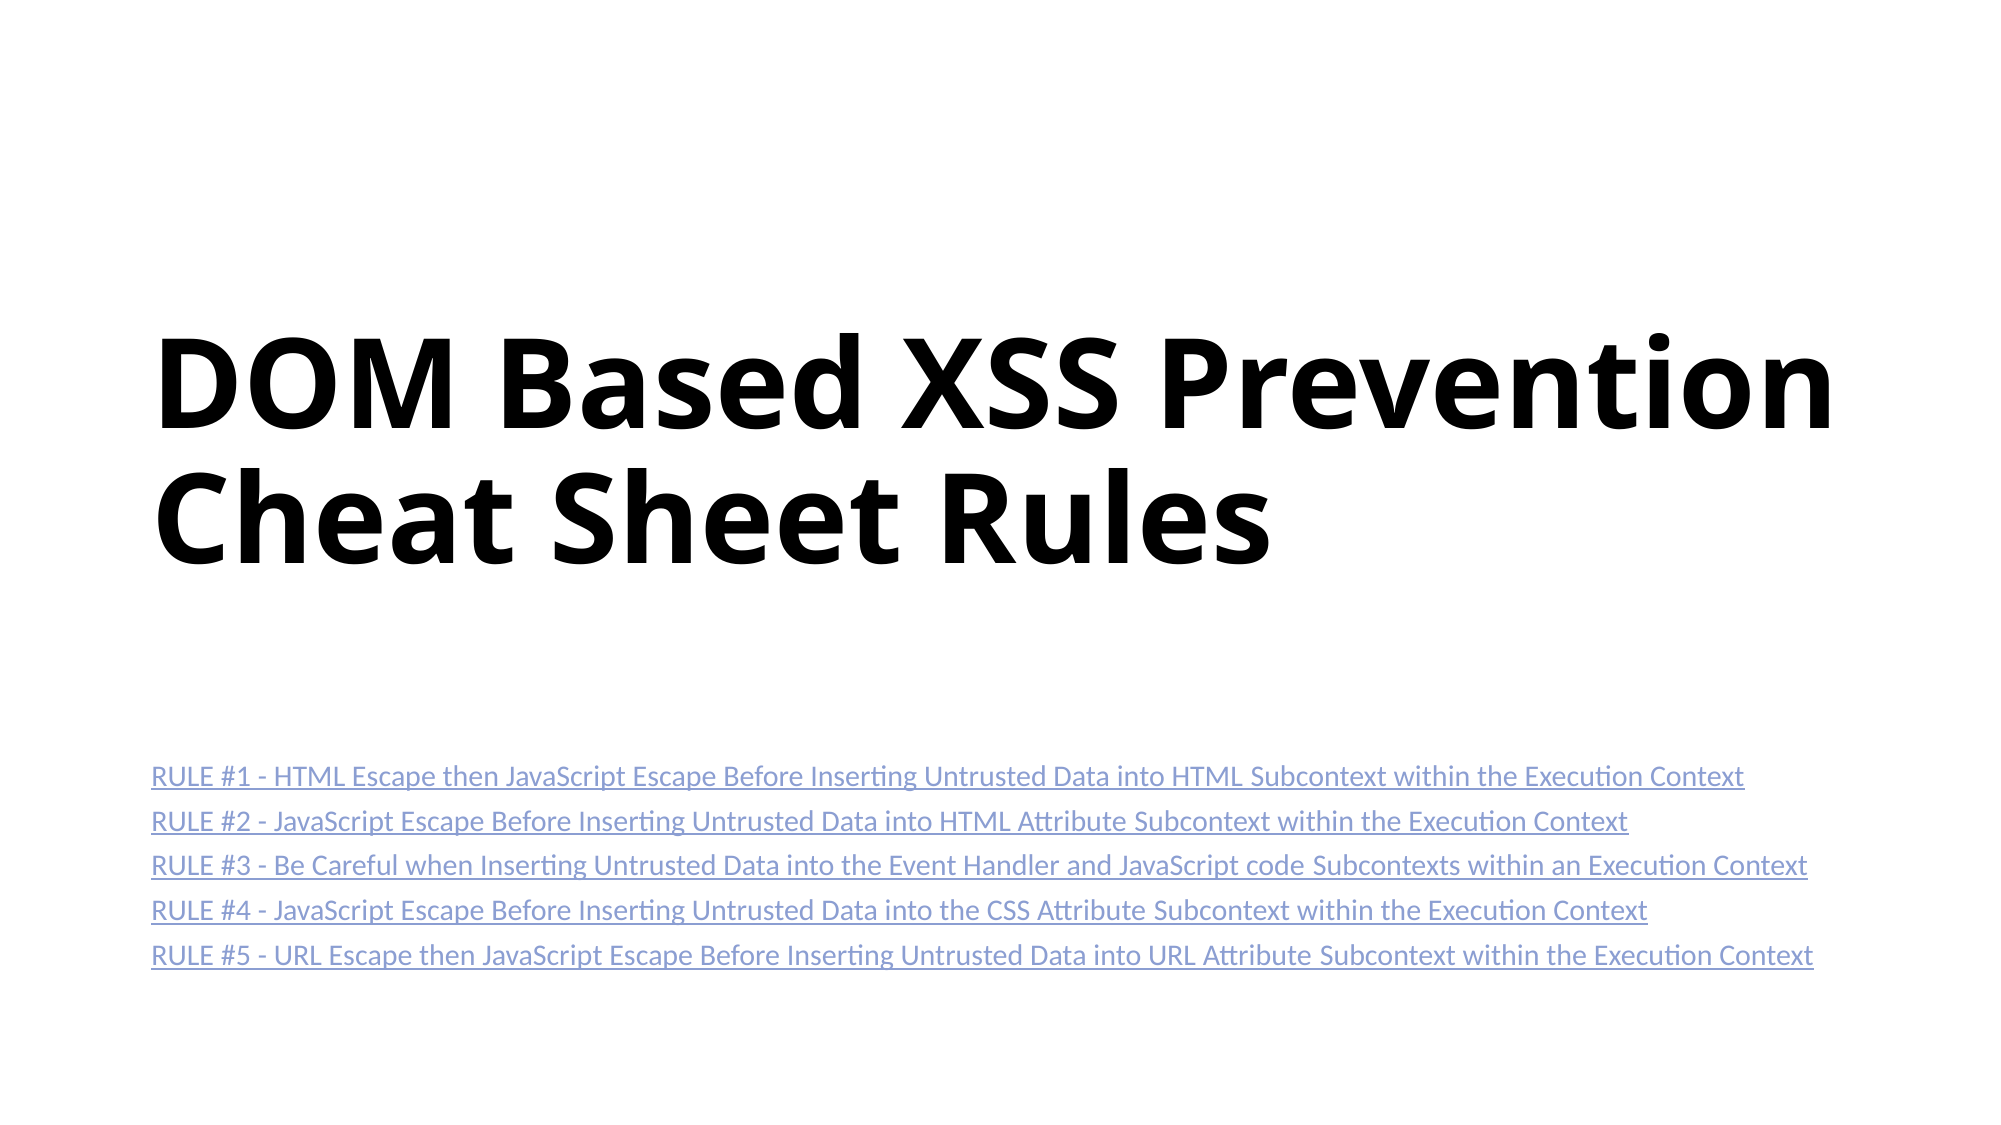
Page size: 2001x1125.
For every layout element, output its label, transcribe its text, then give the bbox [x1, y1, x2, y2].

title DOM Based XSS Prevention Cheat Sheet Rules [136, 280, 1862, 749]
list RULE #1 - HTML Escape then JavaScript Escape Before Inserting Untrusted Data into HTML Subcontext within the Execution Context RULE #2 - JavaScript Escape Before Inserting Untrusted Data into HTML Attribute Subcontext within the Execution Context RULE #3 - Be Careful when Inserting Untrusted Data into the Event Handler and JavaScript code Subcontexts within an Execution Context RULE #4 - JavaScript Escape Before Inserting Untrusted Data into the CSS Attribute Subcontext within the Execution Context RULE #5 - URL Escape then JavaScript Escape Before Inserting Untrusted Data into URL Attribute Subcontext within the Execution Context [136, 752, 1862, 999]
